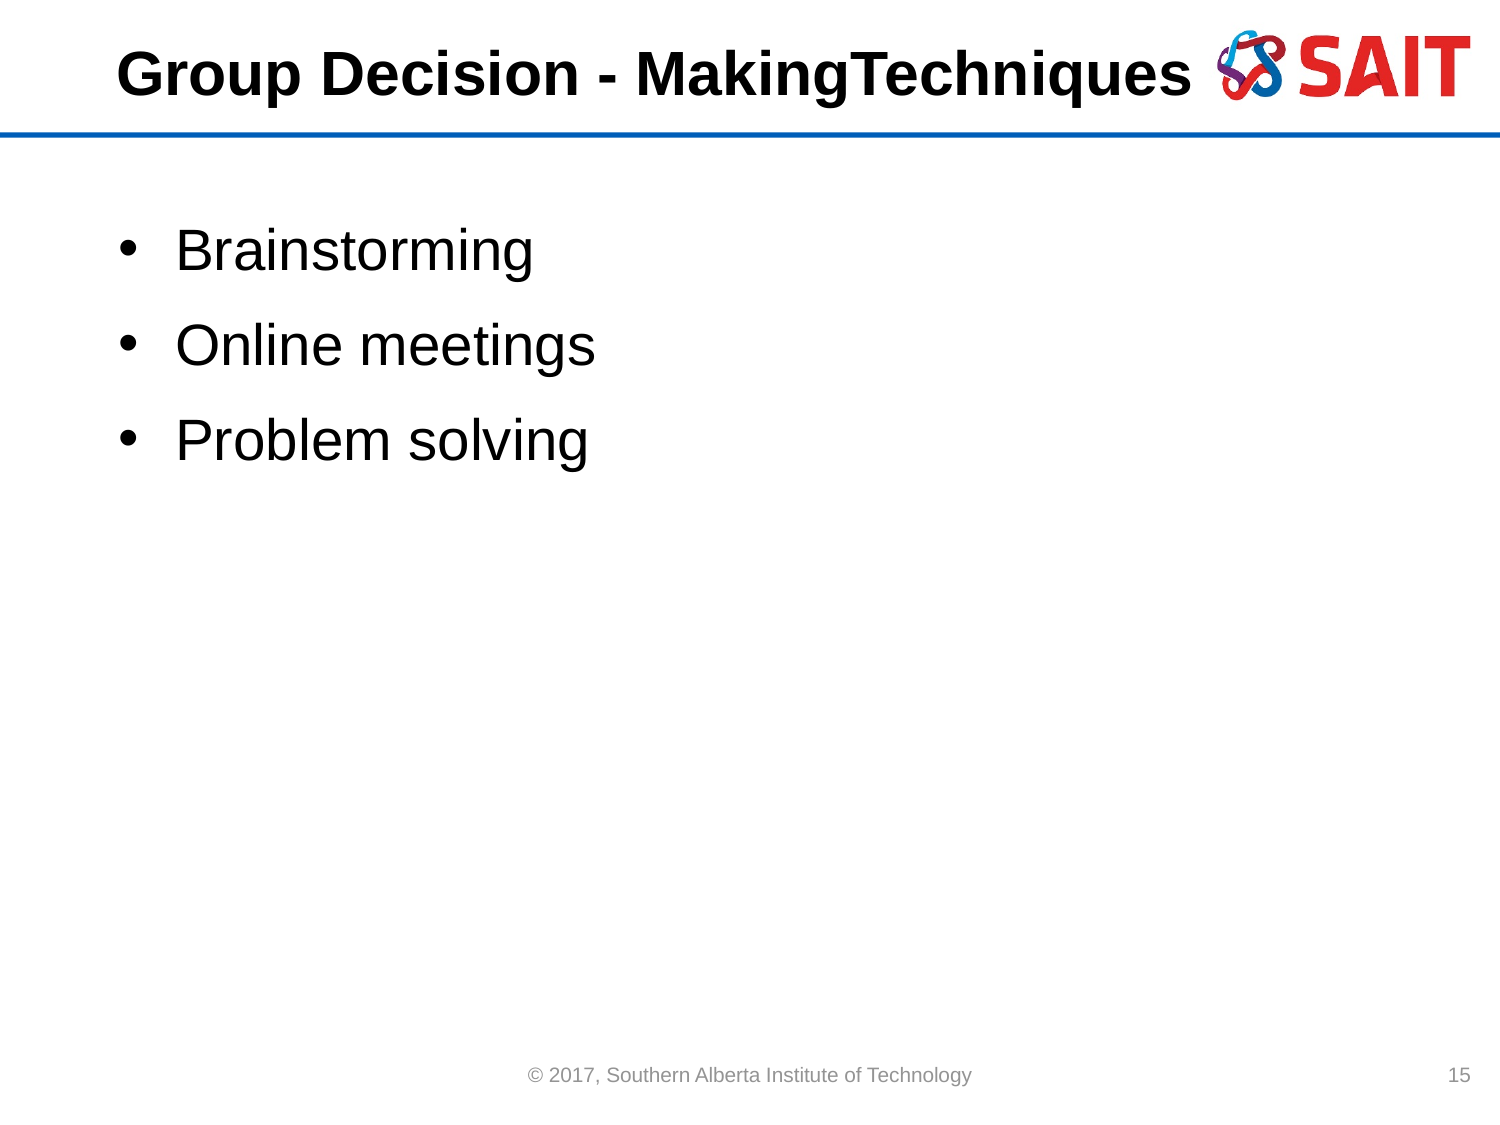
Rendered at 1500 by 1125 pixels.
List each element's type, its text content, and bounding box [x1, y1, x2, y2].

picture [1187, 0, 1500, 130]
title Group Decision - MakingTechniques [101, 25, 1229, 129]
list Brainstorming Online meetings Problem solving [104, 204, 1391, 1020]
